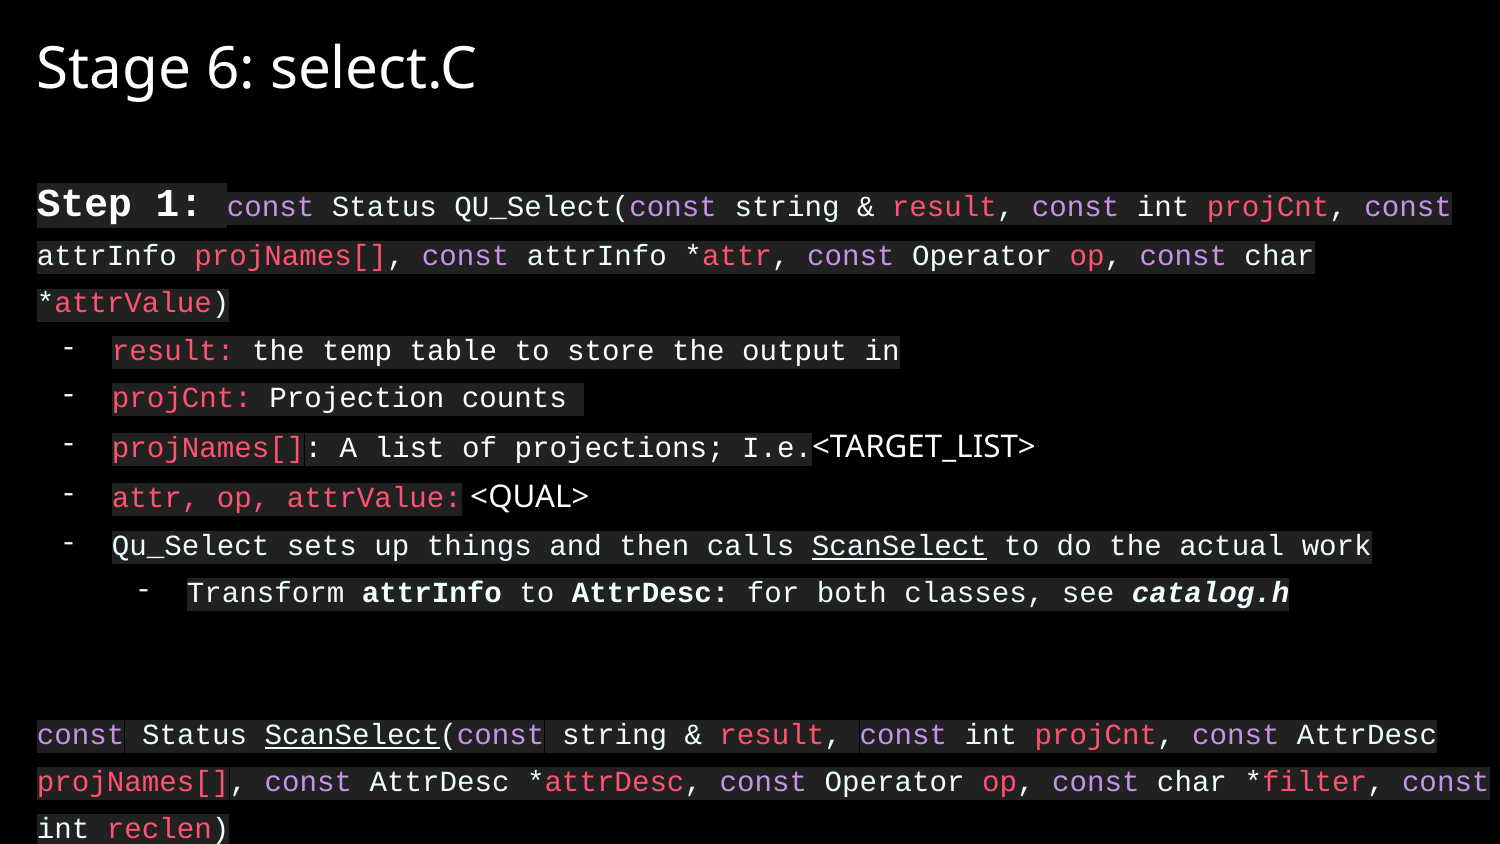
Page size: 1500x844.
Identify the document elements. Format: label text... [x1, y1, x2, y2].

text_box Step 1: const Status QU_Select(const string & result, const int projCnt, const attrInfo projNames[], const attrInfo *attr, const Operator op, const char *attrValue) result: the temp table to store the output in projCnt: Projection counts projNames[]: A list of projections; I.e.<TARGET_LIST> attr, op, attrValue: <QUAL> Qu_Select sets up things and then calls ScanSelect to do the actual work Transform attrInfo to AttrDesc: for both classes, see catalog.h const Status ScanSelect(const string & result, const int projCnt, const AttrDesc projNames[], const AttrDesc *attrDesc, const Operator op, const char *filter, const int reclen) [21, 145, 1500, 844]
subtitle Stage 6: select.C [21, 15, 1149, 146]
